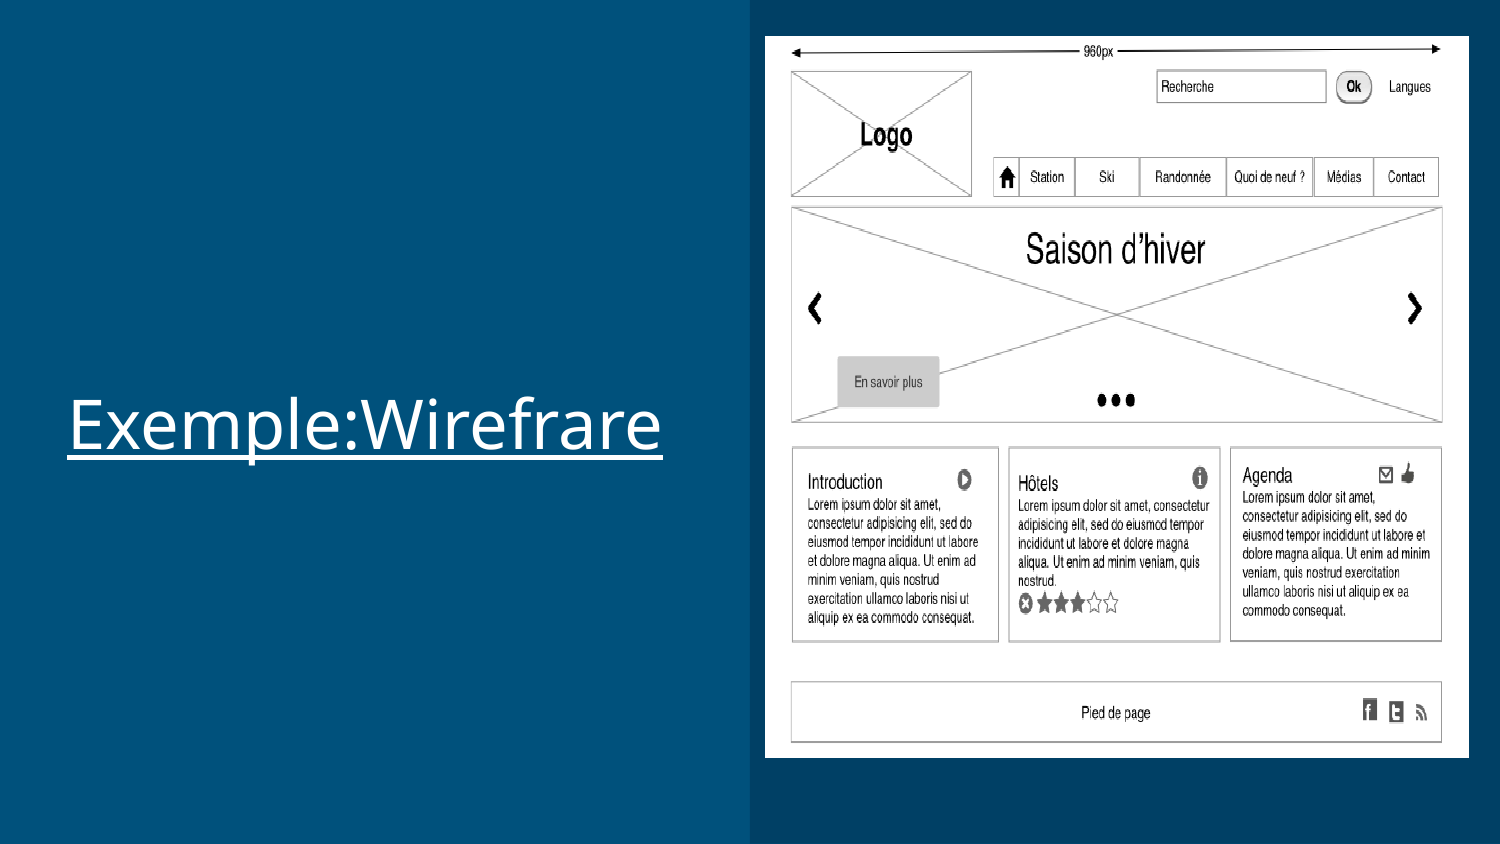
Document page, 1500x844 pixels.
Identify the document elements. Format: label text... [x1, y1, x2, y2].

title Exemple:Wirefrare [33, 298, 698, 546]
picture [765, 35, 1469, 758]
